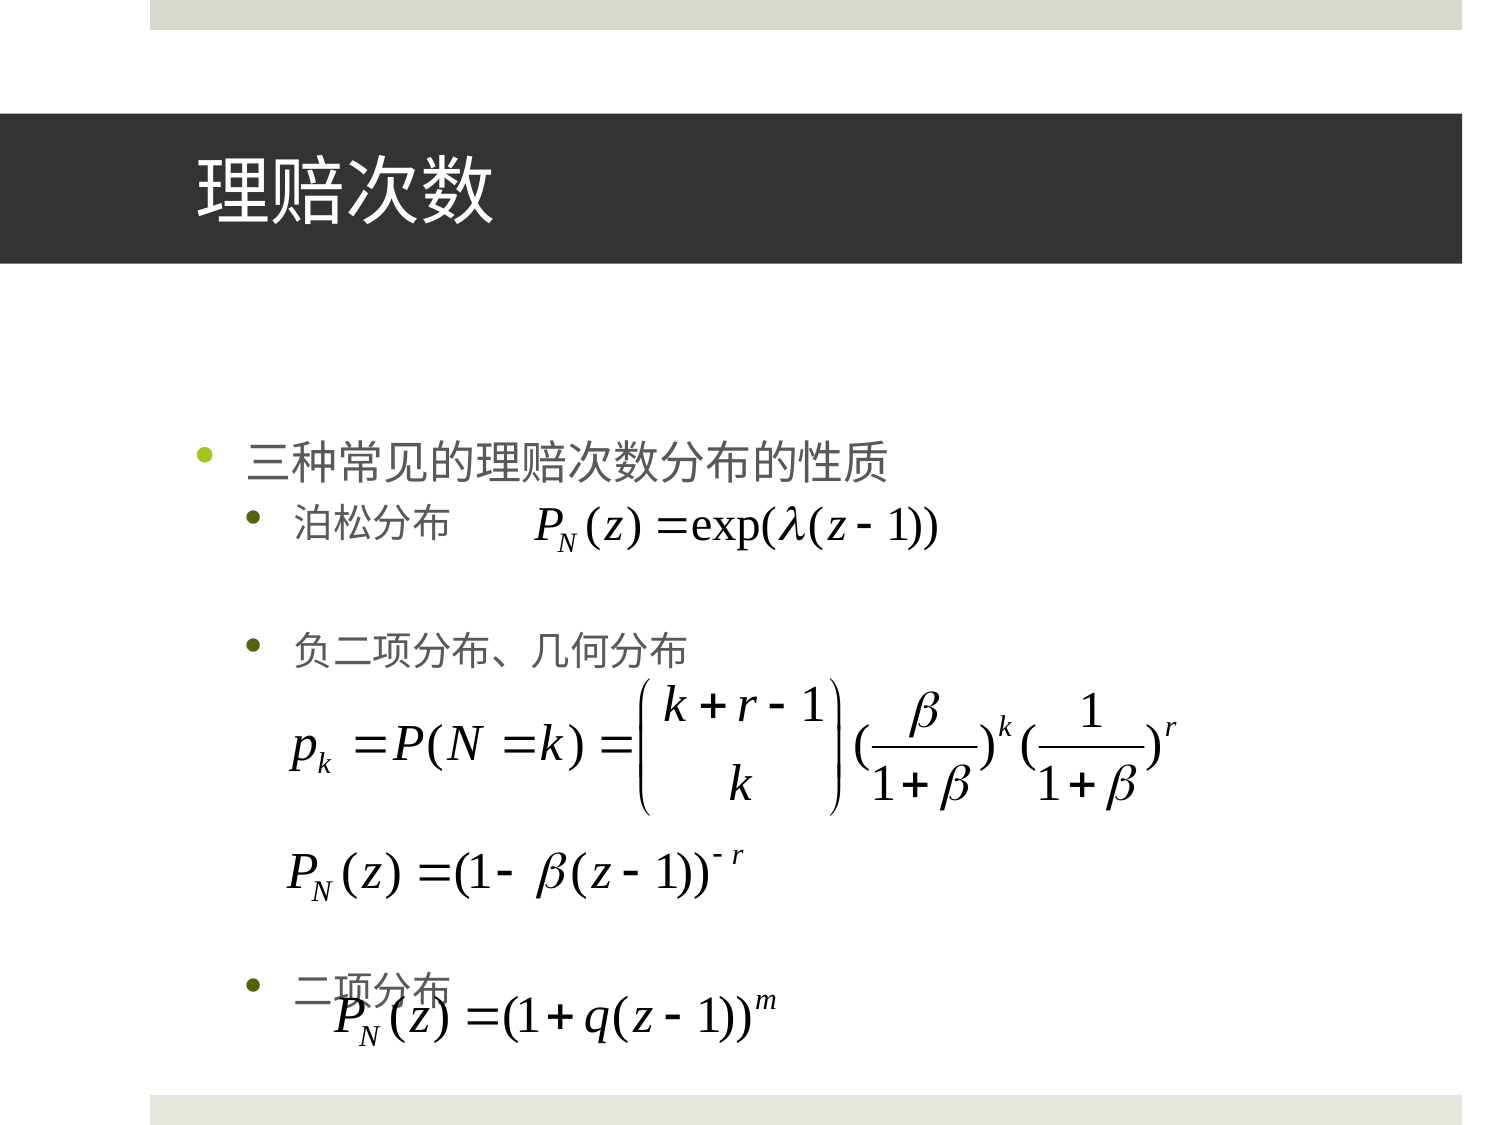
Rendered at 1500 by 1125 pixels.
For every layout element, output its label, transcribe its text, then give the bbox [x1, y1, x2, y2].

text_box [324, 975, 788, 1060]
list 三种常见的理赔次数分布的性质 泊松分布 负二项分布、几何分布 二项分布 [182, 425, 1432, 1028]
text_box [276, 668, 1188, 912]
title 理赔次数 [0, 113, 1463, 264]
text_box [524, 491, 949, 566]
